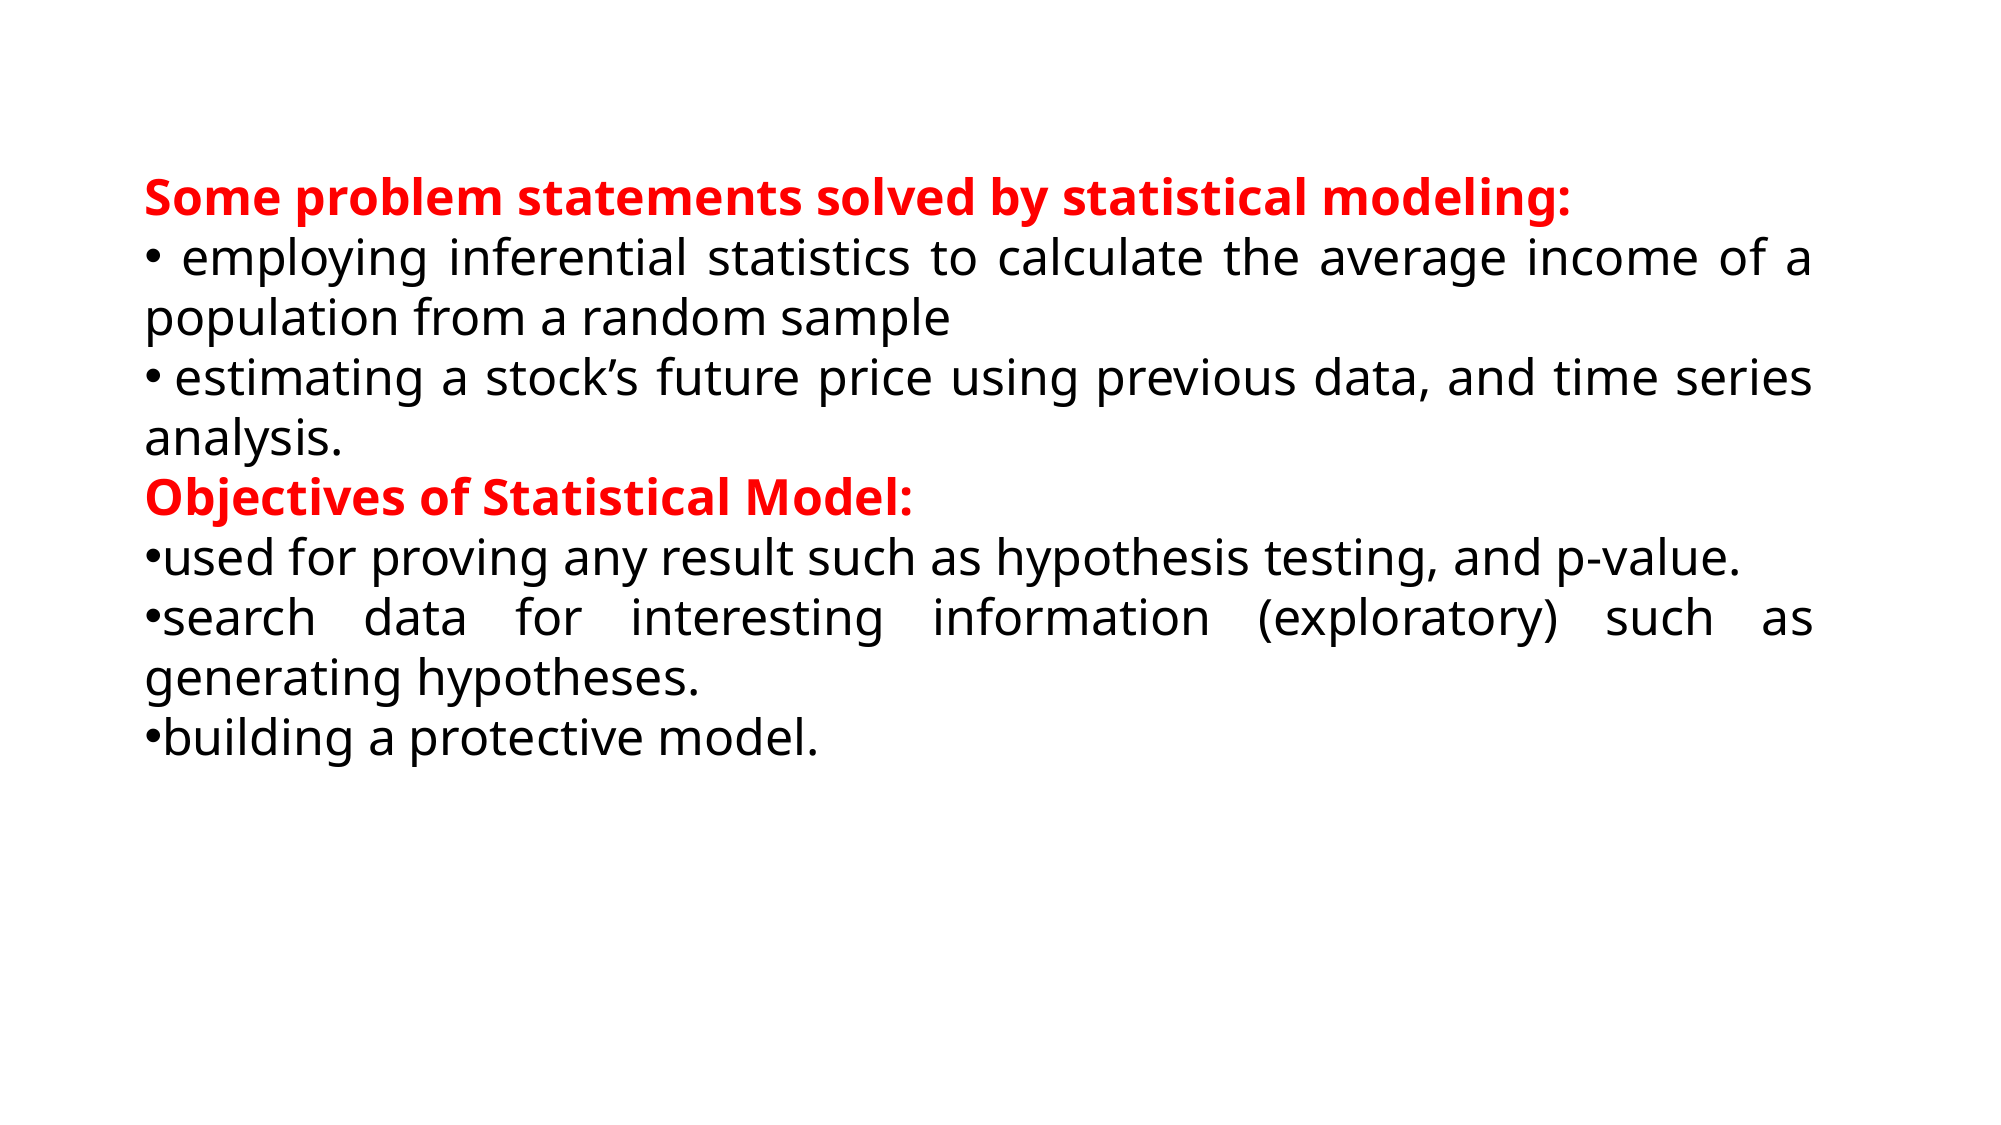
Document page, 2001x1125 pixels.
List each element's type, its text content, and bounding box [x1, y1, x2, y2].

text_box Some problem statements solved by statistical modeling: employing inferential statistics to calculate the average income of a population from a random sample estimating a stock’s future price using previous data, and time series analysis. Objectives of Statistical Model: used for proving any result such as hypothesis testing, and p-value. search data for interesting information (exploratory) such as generating hypotheses. building a protective model. [129, 157, 1830, 773]
